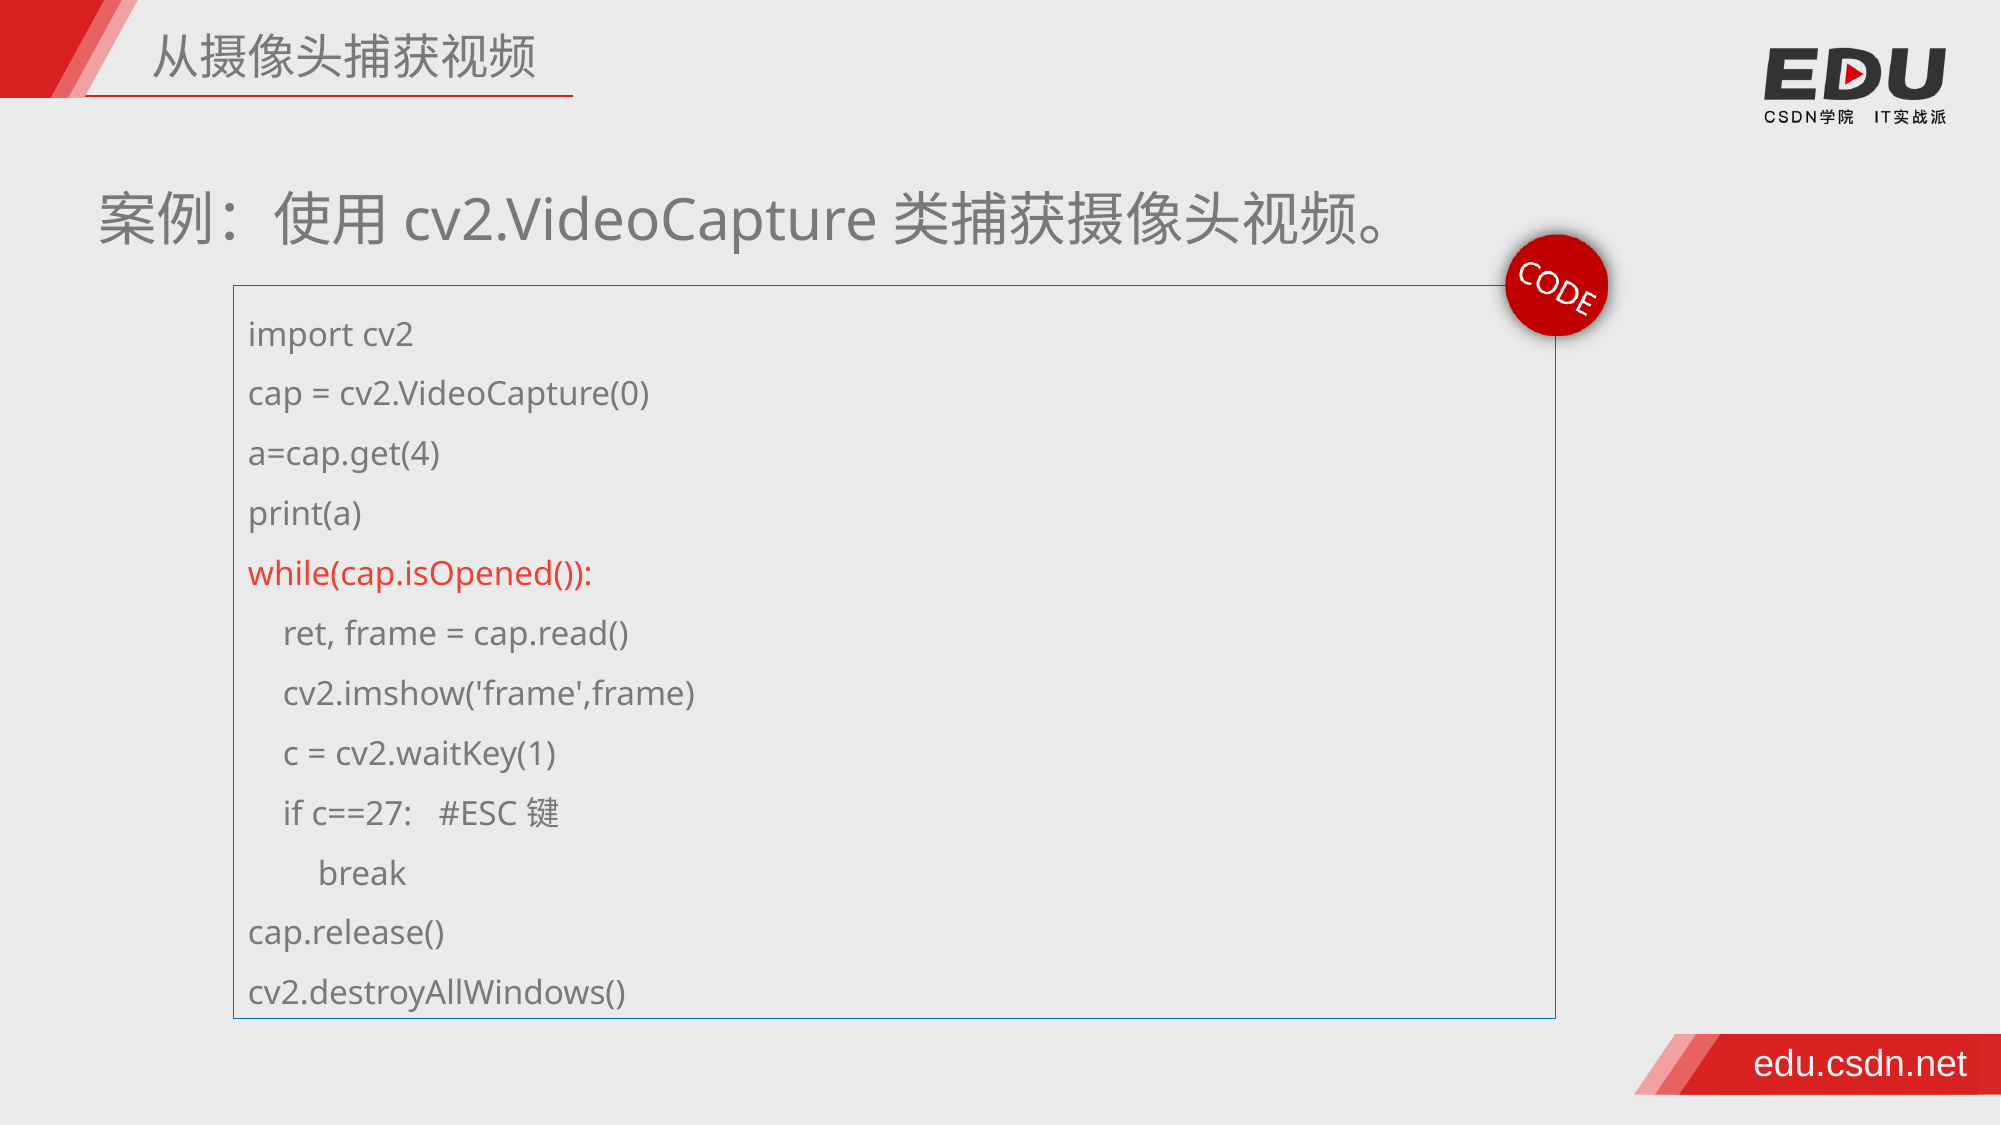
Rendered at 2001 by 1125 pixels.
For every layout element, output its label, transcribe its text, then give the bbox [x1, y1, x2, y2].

picture [1479, 209, 1633, 362]
text_box import cv2 cap = cv2.VideoCapture(0) a=cap.get(4) print(a) while(cap.isOpened()): ret, frame = cap.read() cv2.imshow('frame',frame) c = cv2.waitKey(1) if c==27: #ESC键 break cap.release() cv2.destroyAllWindows() [233, 285, 1556, 1019]
text_box 案例：使用cv2.VideoCapture类捕获摄像头视频。 [83, 139, 1895, 260]
list 从摄像头捕获视频 [142, 6, 723, 93]
picture [1761, 42, 1948, 128]
